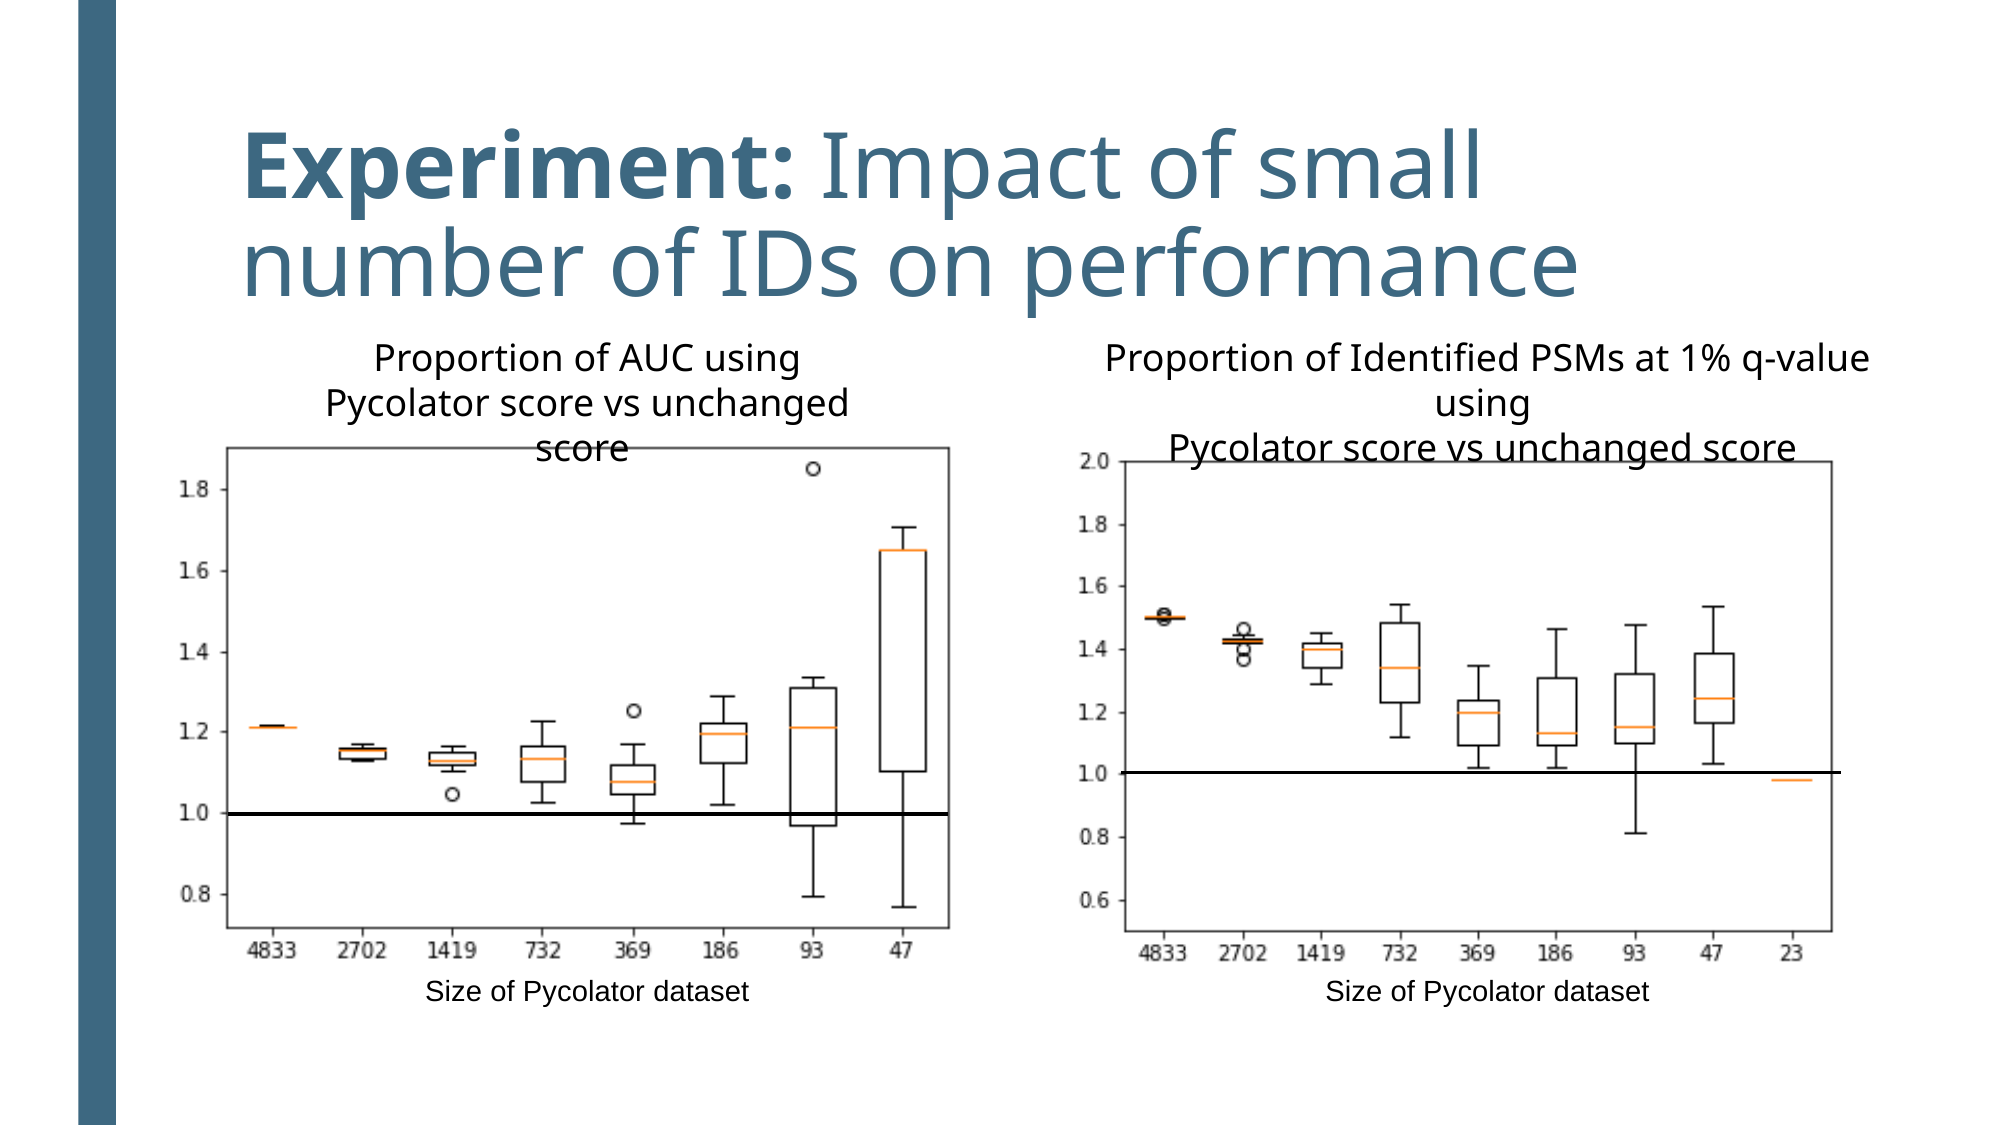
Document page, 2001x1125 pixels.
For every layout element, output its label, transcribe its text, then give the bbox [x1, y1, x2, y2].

text_box Size of Pycolator dataset [322, 965, 853, 1015]
picture [137, 441, 1038, 965]
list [1037, 402, 1919, 970]
title Experiment: Impact of small number of IDs on performance [225, 112, 1800, 357]
text_box Proportion of Identified PSMs at 1% q-value using Pycolator score vs unchanged score [1037, 327, 1938, 477]
text_box Size of Pycolator dataset [1222, 970, 1754, 1015]
text_box Proportion of AUC using Pycolator score vs unchanged score [263, 327, 912, 441]
